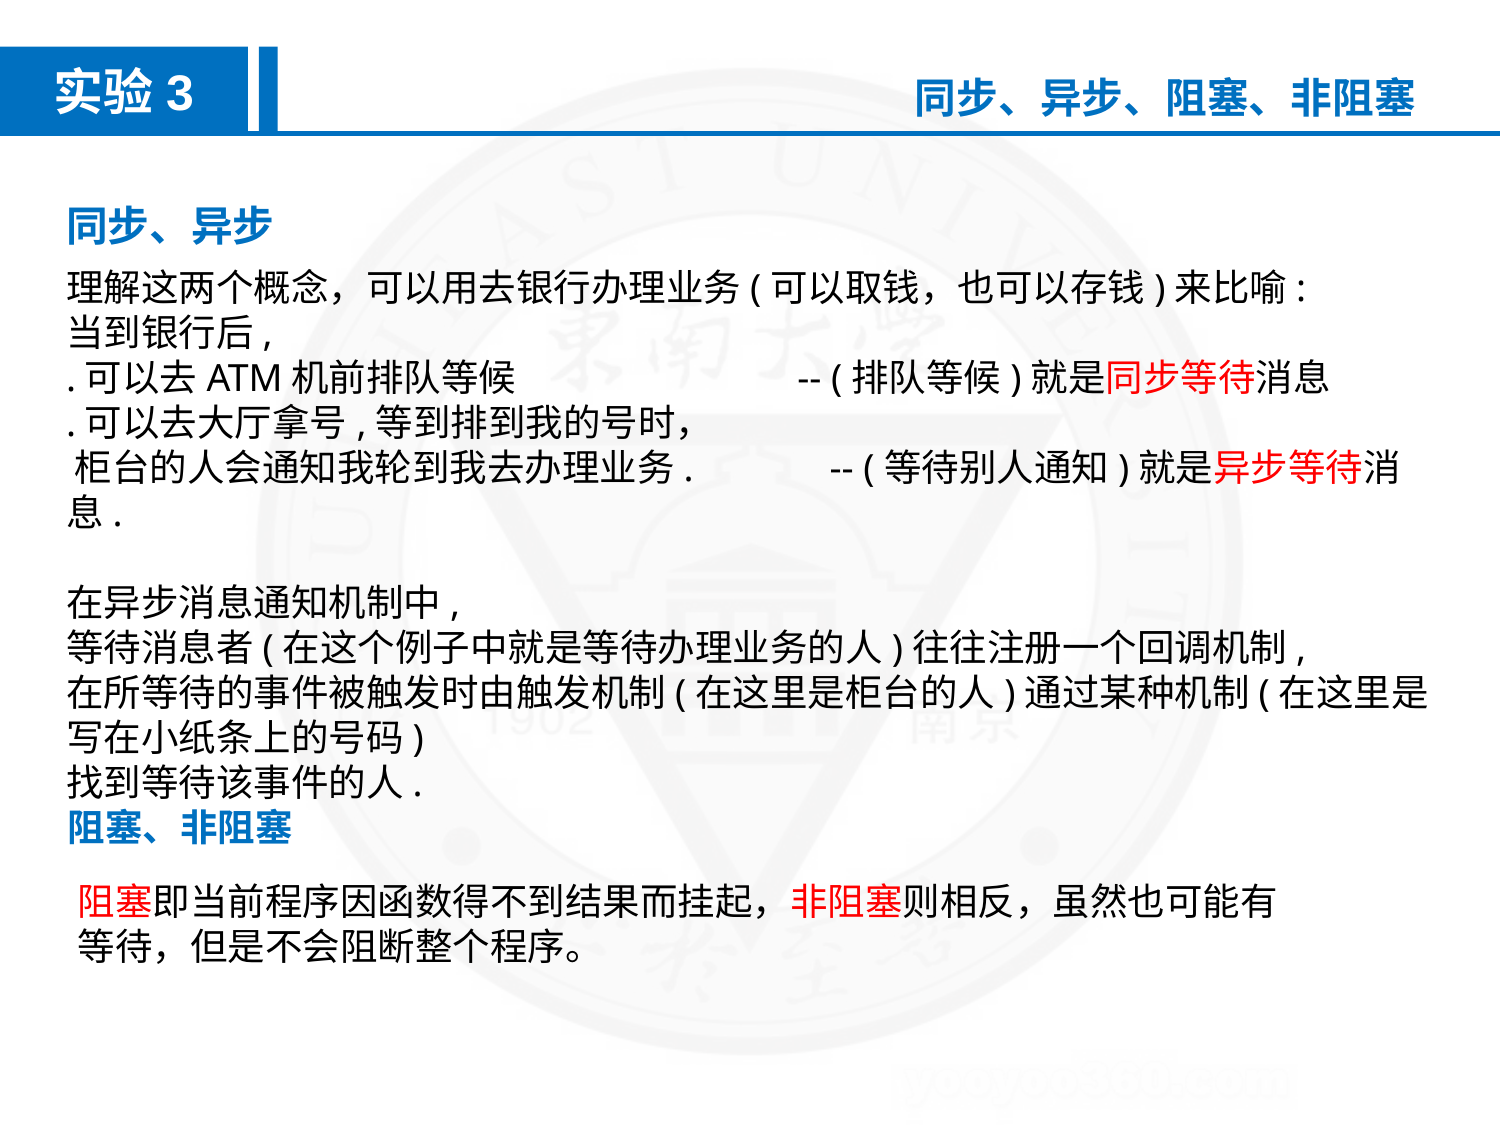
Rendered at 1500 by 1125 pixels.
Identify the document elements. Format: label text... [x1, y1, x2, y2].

text_box 阻塞即当前程序因函数得不到结果而挂起，非阻塞则相反，虽然也可能有等待，但是不会阻断整个程序。 [62, 870, 1295, 976]
text_box [20, 190, 1453, 257]
text_box 阻塞、非阻塞 [52, 796, 308, 857]
text_box 理解这两个概念，可以用去银行办理业务(可以取钱，也可以存钱)来比喻: 当到银行后, .可以去ATM机前排队等候 -- (排队等候)就是同步等待消息 .可以去大厅拿号,等到排到我的号时， 柜台的人会通知我轮到我去办理业务. -- (等待别人通知)就是异步等待消息. 在异步消息通知机制中, 等待消息者(在这个例子中就是等待办理业务的人)往往注册一个回调机制, 在所等待的事件被触发时由触发机制(在这里是柜台的人)通过某种机制(在这里是写在小纸条上的号码) 找到等待该事件的人. [51, 256, 1453, 812]
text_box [0, 46, 278, 133]
text_box 同步、异步 [51, 192, 379, 258]
text_box 同步、异步、阻塞、非阻塞 [833, 64, 1431, 130]
